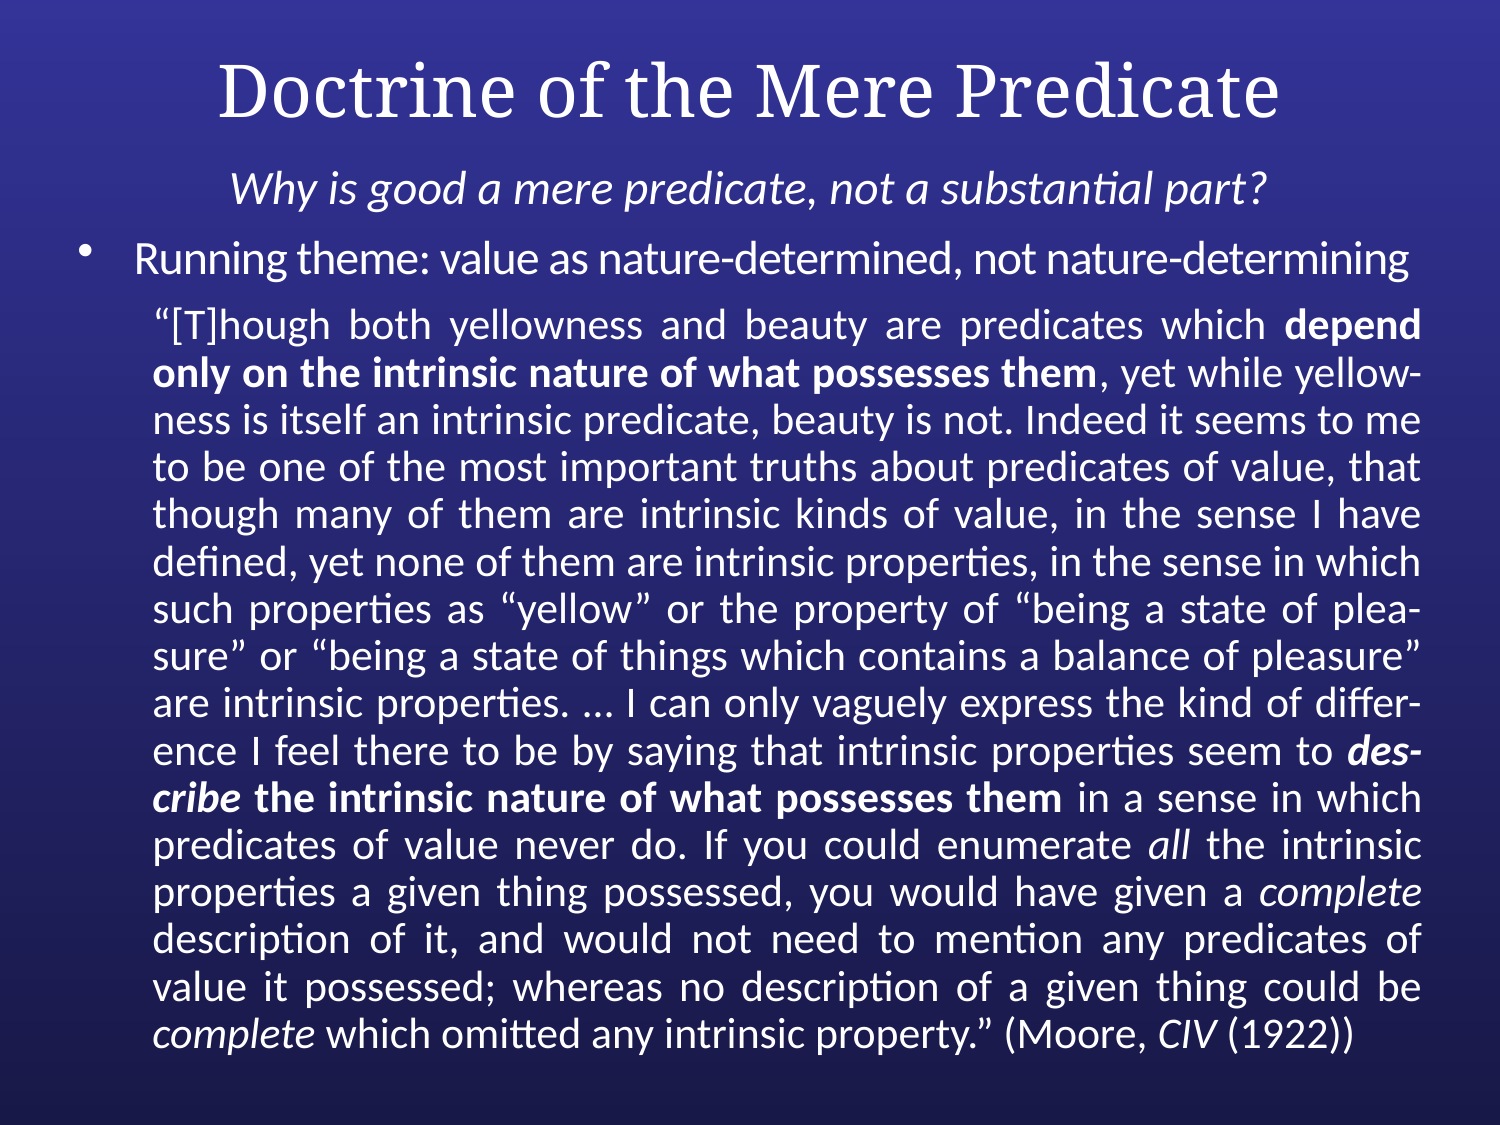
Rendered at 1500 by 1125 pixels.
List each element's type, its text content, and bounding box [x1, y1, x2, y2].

title Doctrine of the Mere Predicate [75, 24, 1425, 156]
list Why is good a mere predicate, not a substantial part? Running theme: value as nature-determined, not nature-determining “[T]hough both yellowness and beauty are predicates which depend only on the intrinsic nature of what possesses them, yet while yellow-ness is itself an intrinsic predicate, beauty is not. Indeed it seems to me to be one of the most important truths about predicates of value, that though many of them are intrinsic kinds of value, in the sense I have defined, yet none of them are intrinsic properties, in the sense in which such properties as “yellow” or the property of “being a state of plea-sure” or “being a state of things which contains a balance of pleasure” are intrinsic properties. … I can only vaguely express the kind of differ-ence I feel there to be by saying that intrinsic properties seem to des-cribe the intrinsic nature of what possesses them in a sense in which predicates of value never do. If you could enumerate all the intrinsic properties a given thing possessed, you would have given a complete description of it, and would not need to mention any predicates of value it possessed; whereas no description of a given thing could be complete which omitted any intrinsic property.” (Moore, CIV (1922)) [62, 156, 1438, 919]
